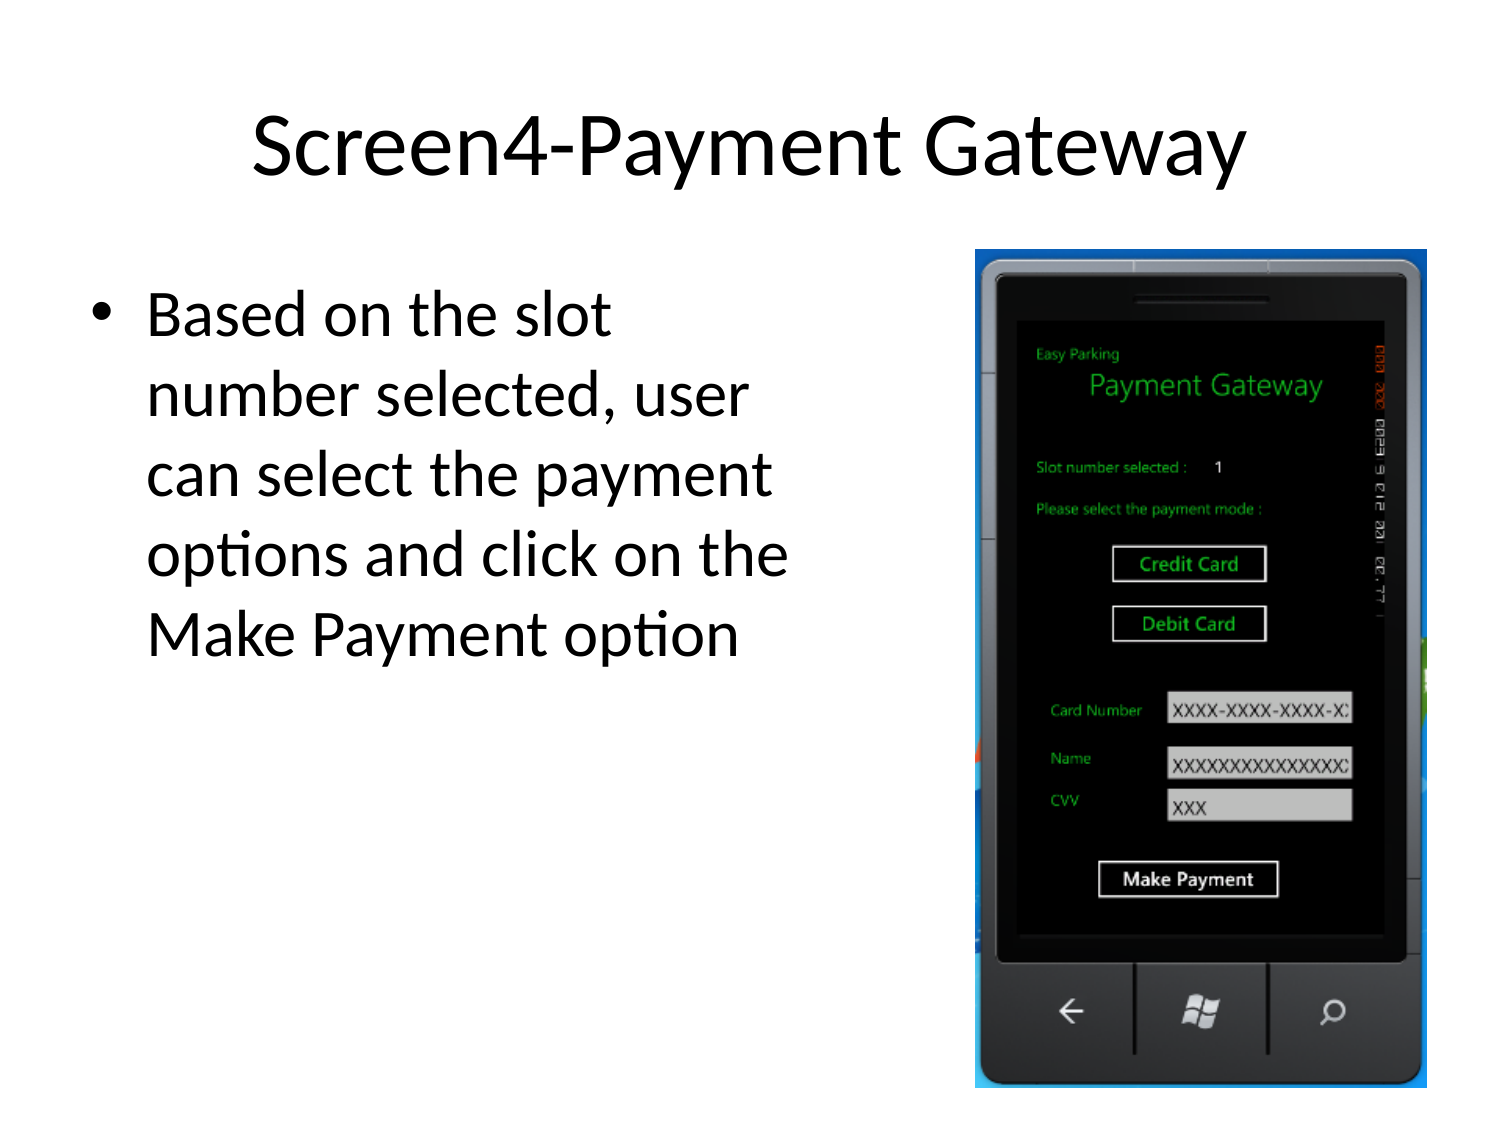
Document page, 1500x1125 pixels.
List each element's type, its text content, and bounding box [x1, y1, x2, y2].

title Screen4-Payment Gateway [75, 45, 1425, 233]
list Based on the slot number selected, user can select the payment options and click on the Make Payment option [75, 262, 825, 1005]
picture [974, 249, 1427, 1088]
